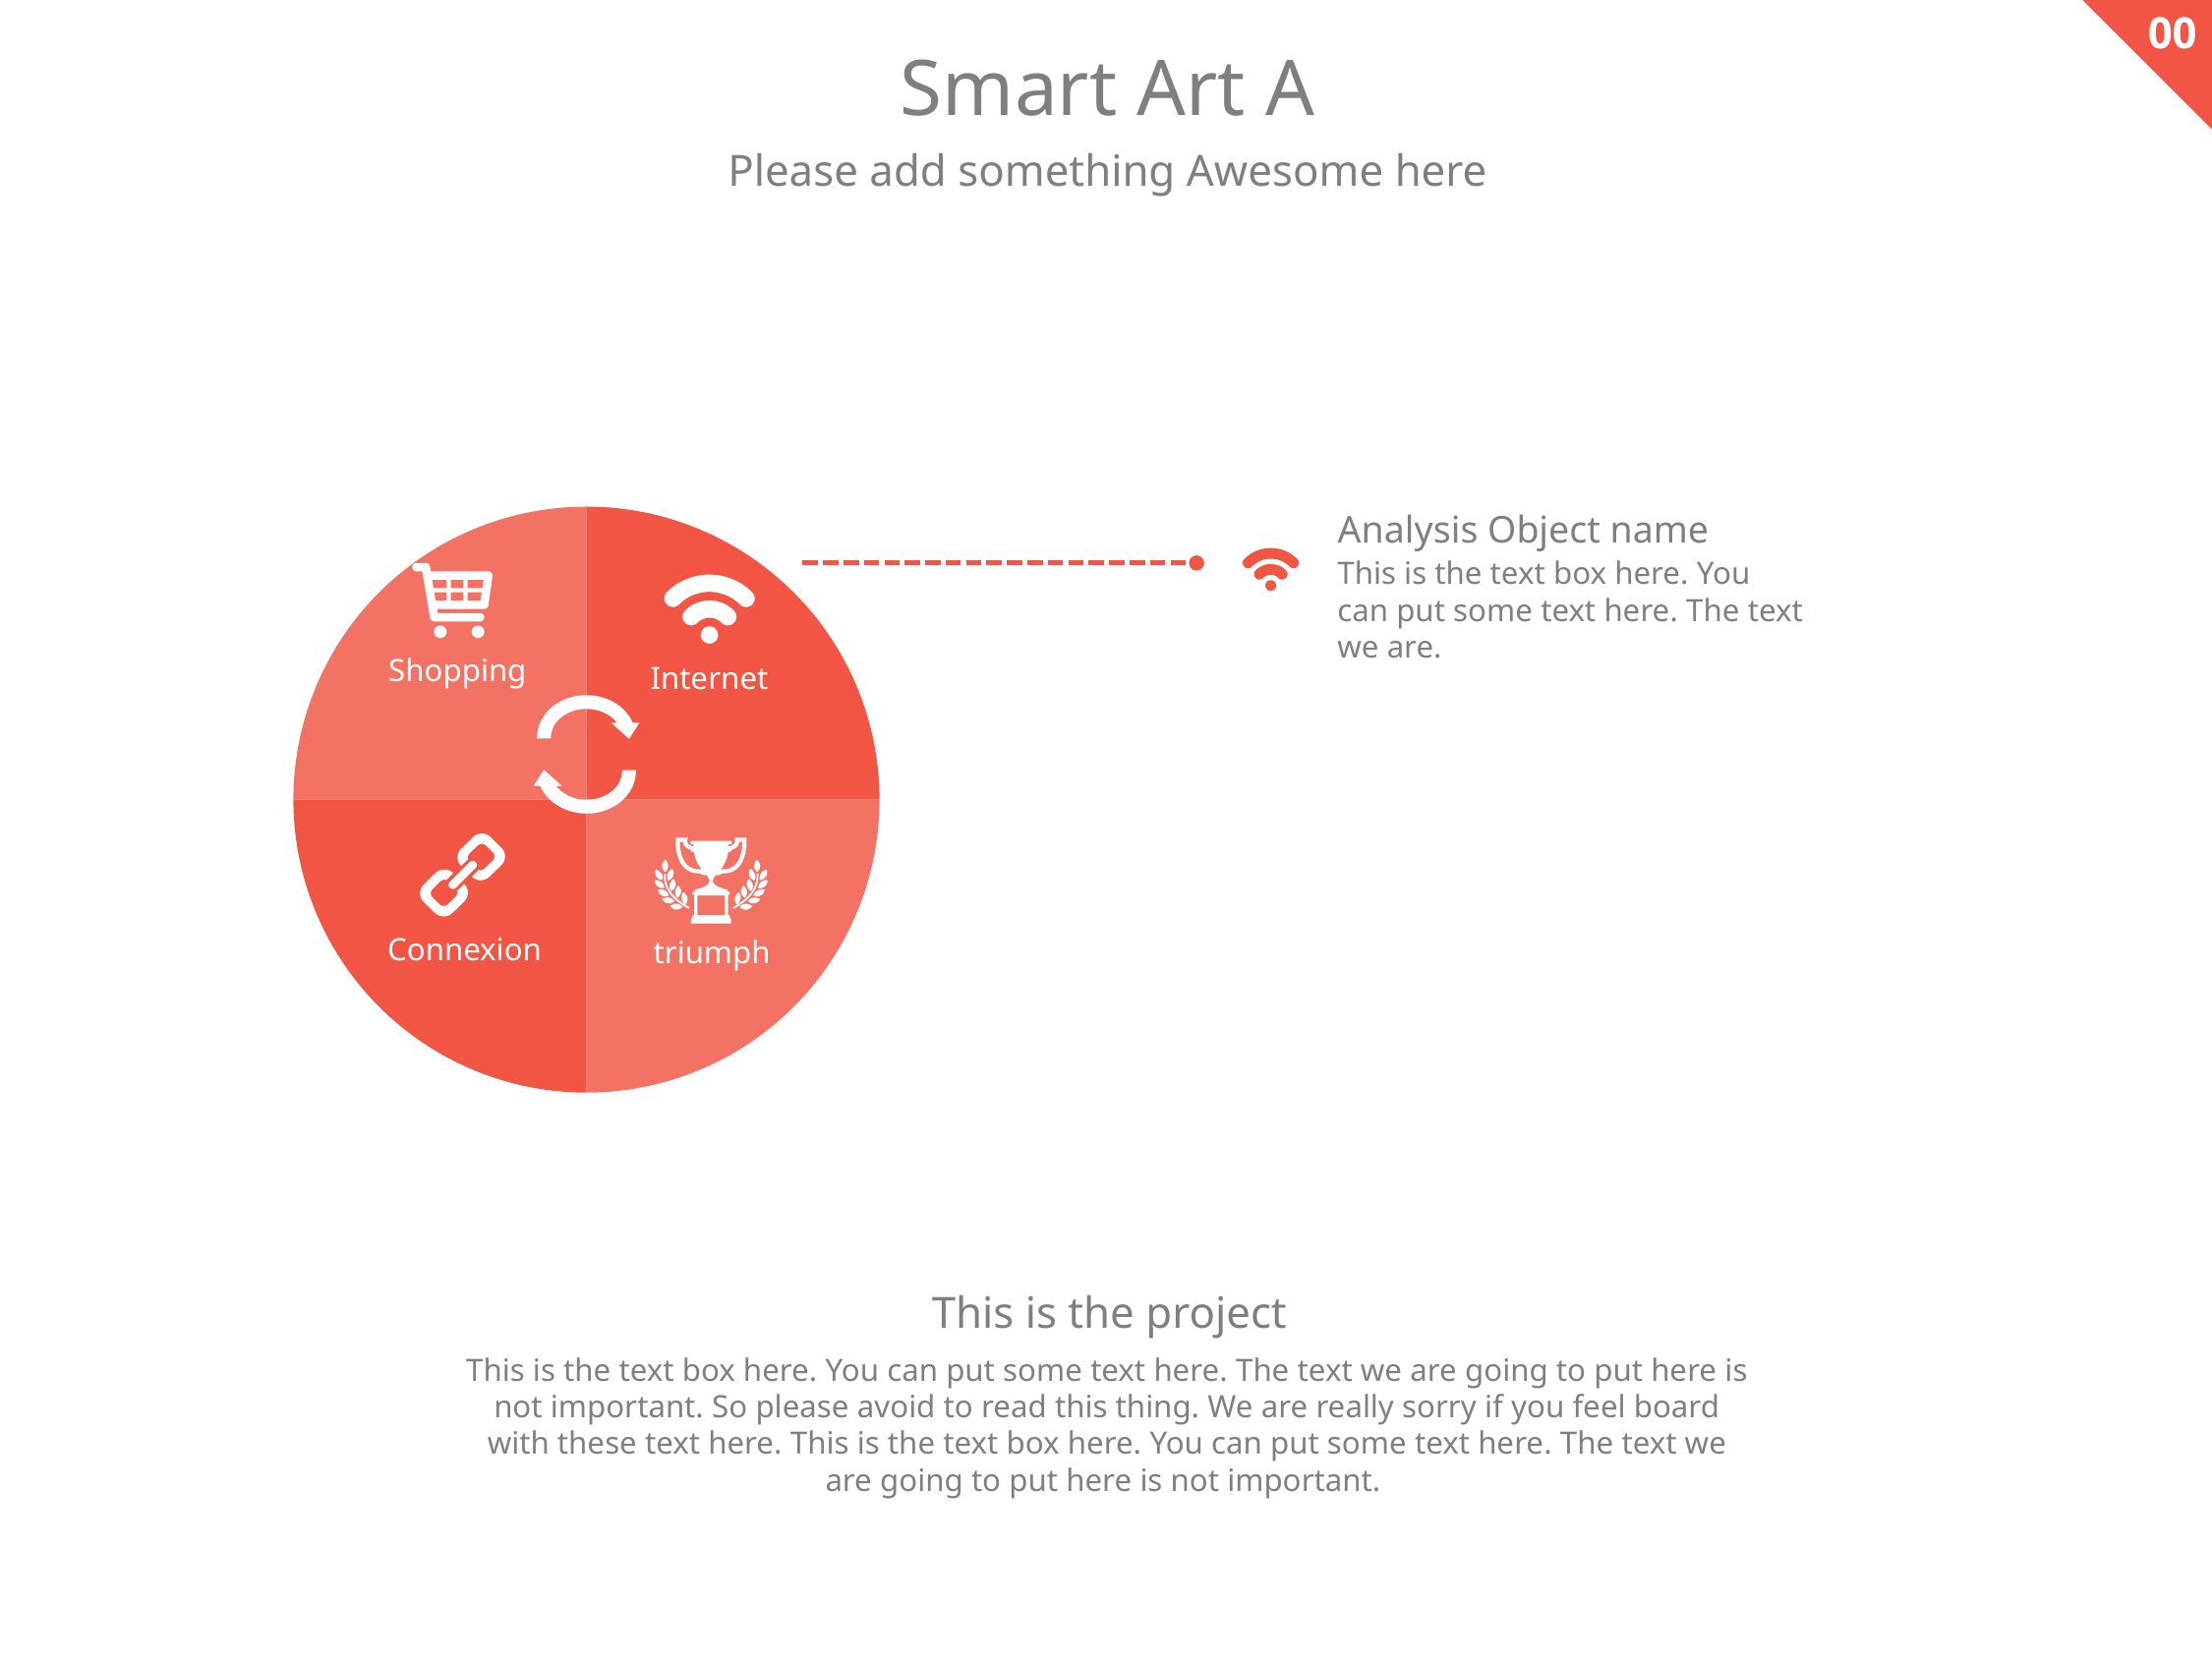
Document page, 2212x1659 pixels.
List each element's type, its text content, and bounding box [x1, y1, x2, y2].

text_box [2080, 0, 2212, 130]
text_box Please add something Awesome here [713, 136, 1502, 202]
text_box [1322, 499, 1823, 637]
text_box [451, 1278, 1765, 1470]
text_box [420, 833, 505, 917]
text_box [1243, 547, 1300, 592]
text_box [412, 562, 494, 639]
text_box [664, 574, 755, 644]
text_box Smart Art A [886, 31, 1330, 136]
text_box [114, 416, 1059, 1093]
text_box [655, 837, 768, 924]
